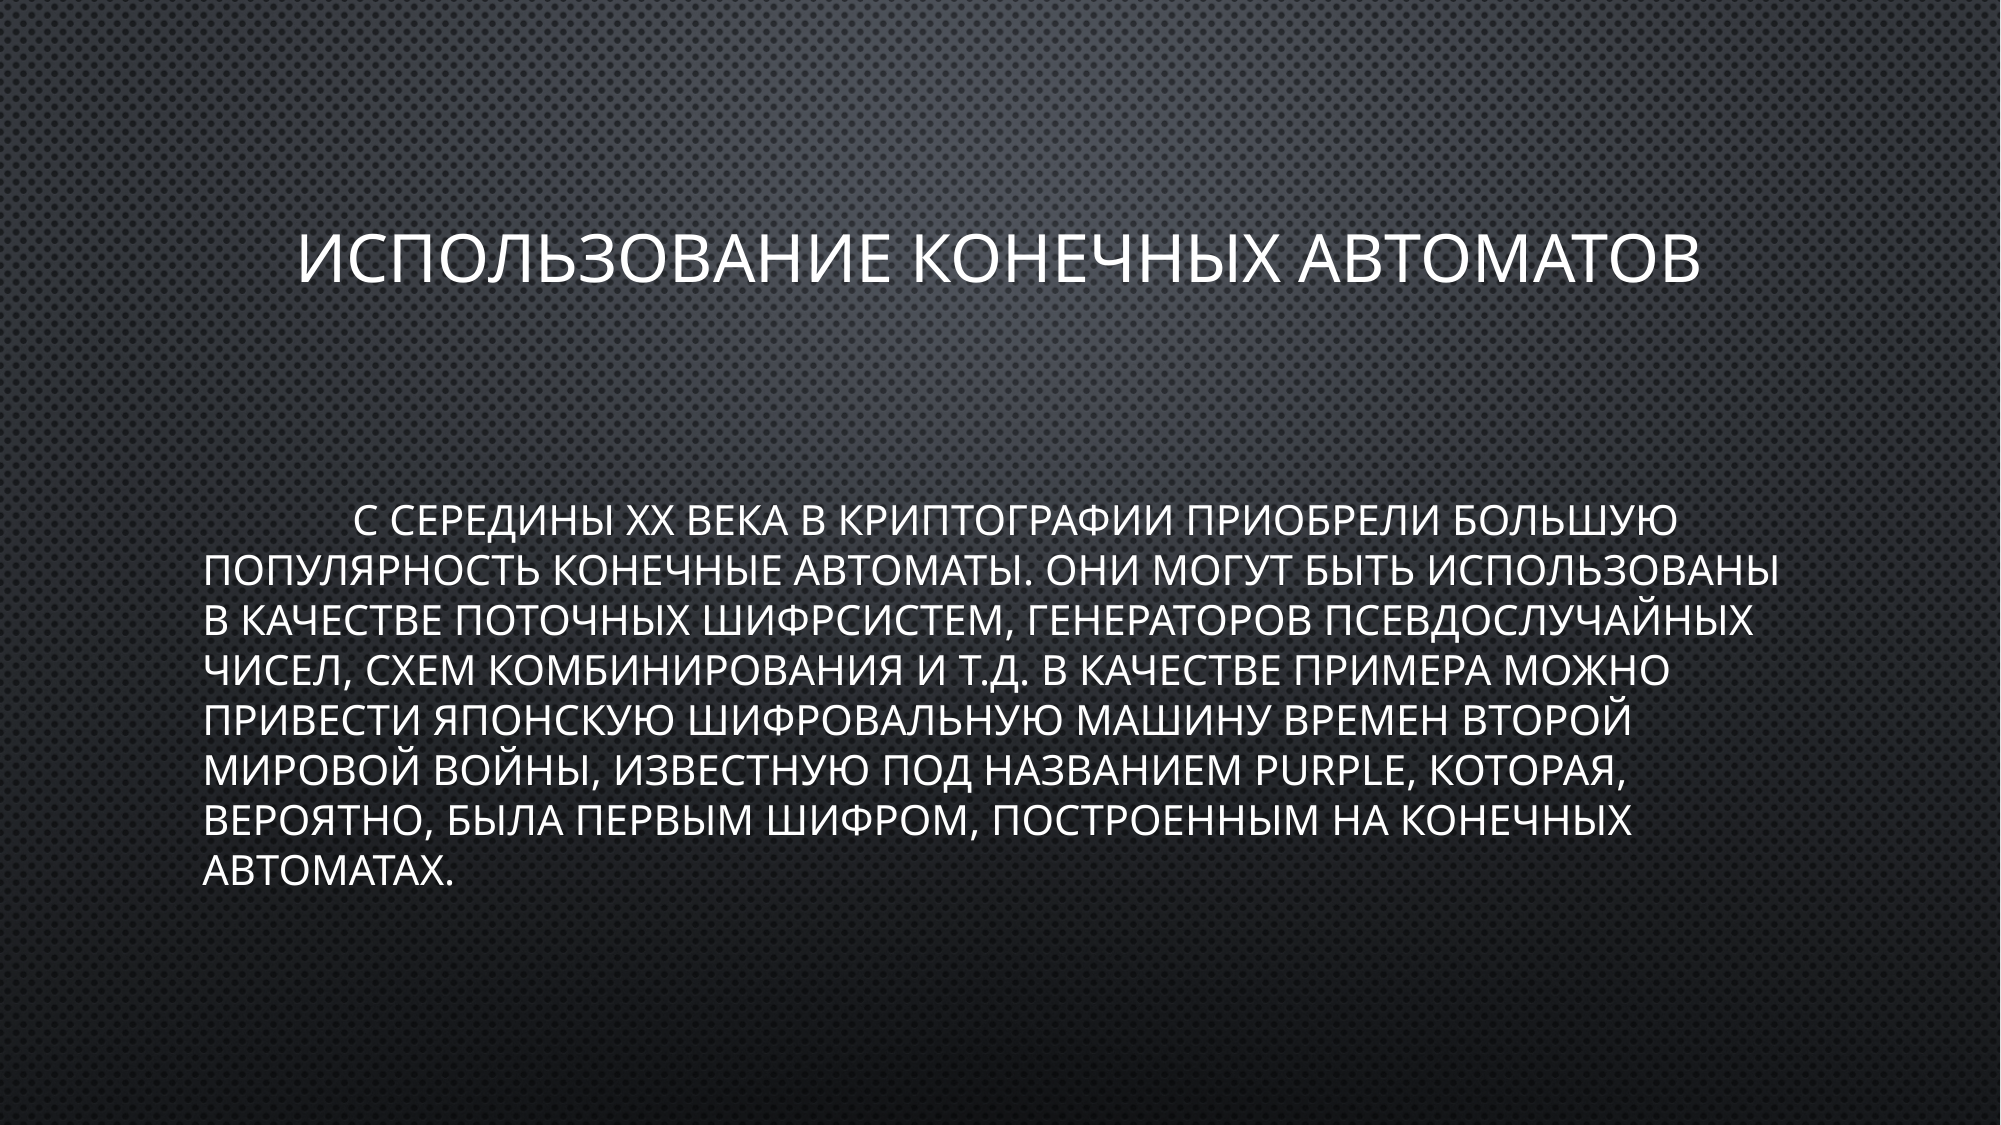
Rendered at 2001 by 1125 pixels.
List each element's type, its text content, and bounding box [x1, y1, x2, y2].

list С середины XX века в криптографии приобрели большую популярность конечные автоматы. Они могут быть использованы в качестве поточных шифрсистем, генераторов псевдослучайных чисел, схем комбинирования и т.д. В качестве примера можно привести японскую шифровальную машину времен Второй мировой войны, известную под названием Purple, которая, вероятно, была первым шифром, построенным на конечных автоматах. [187, 437, 1813, 950]
title Использование конечных автоматов [187, 99, 1813, 413]
